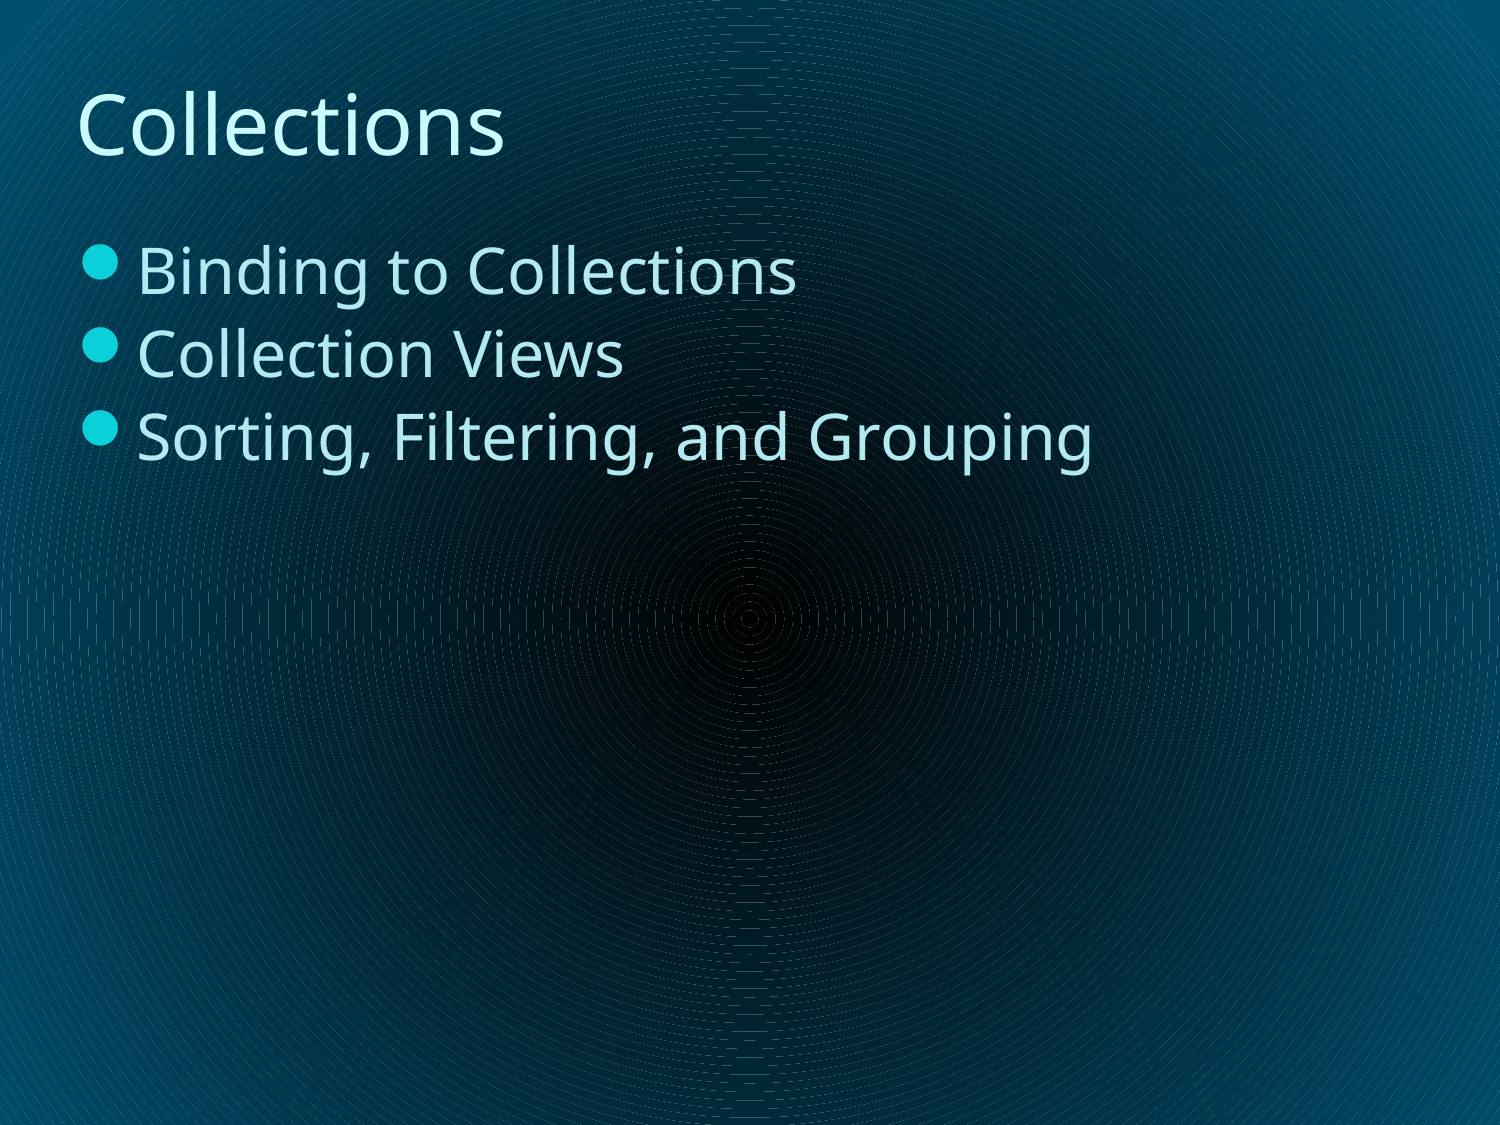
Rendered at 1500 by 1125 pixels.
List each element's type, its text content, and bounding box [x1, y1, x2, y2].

list Binding to Collections Collection Views Sorting, Filtering, and Grouping [62, 231, 1438, 482]
title Collections [75, 62, 1425, 172]
